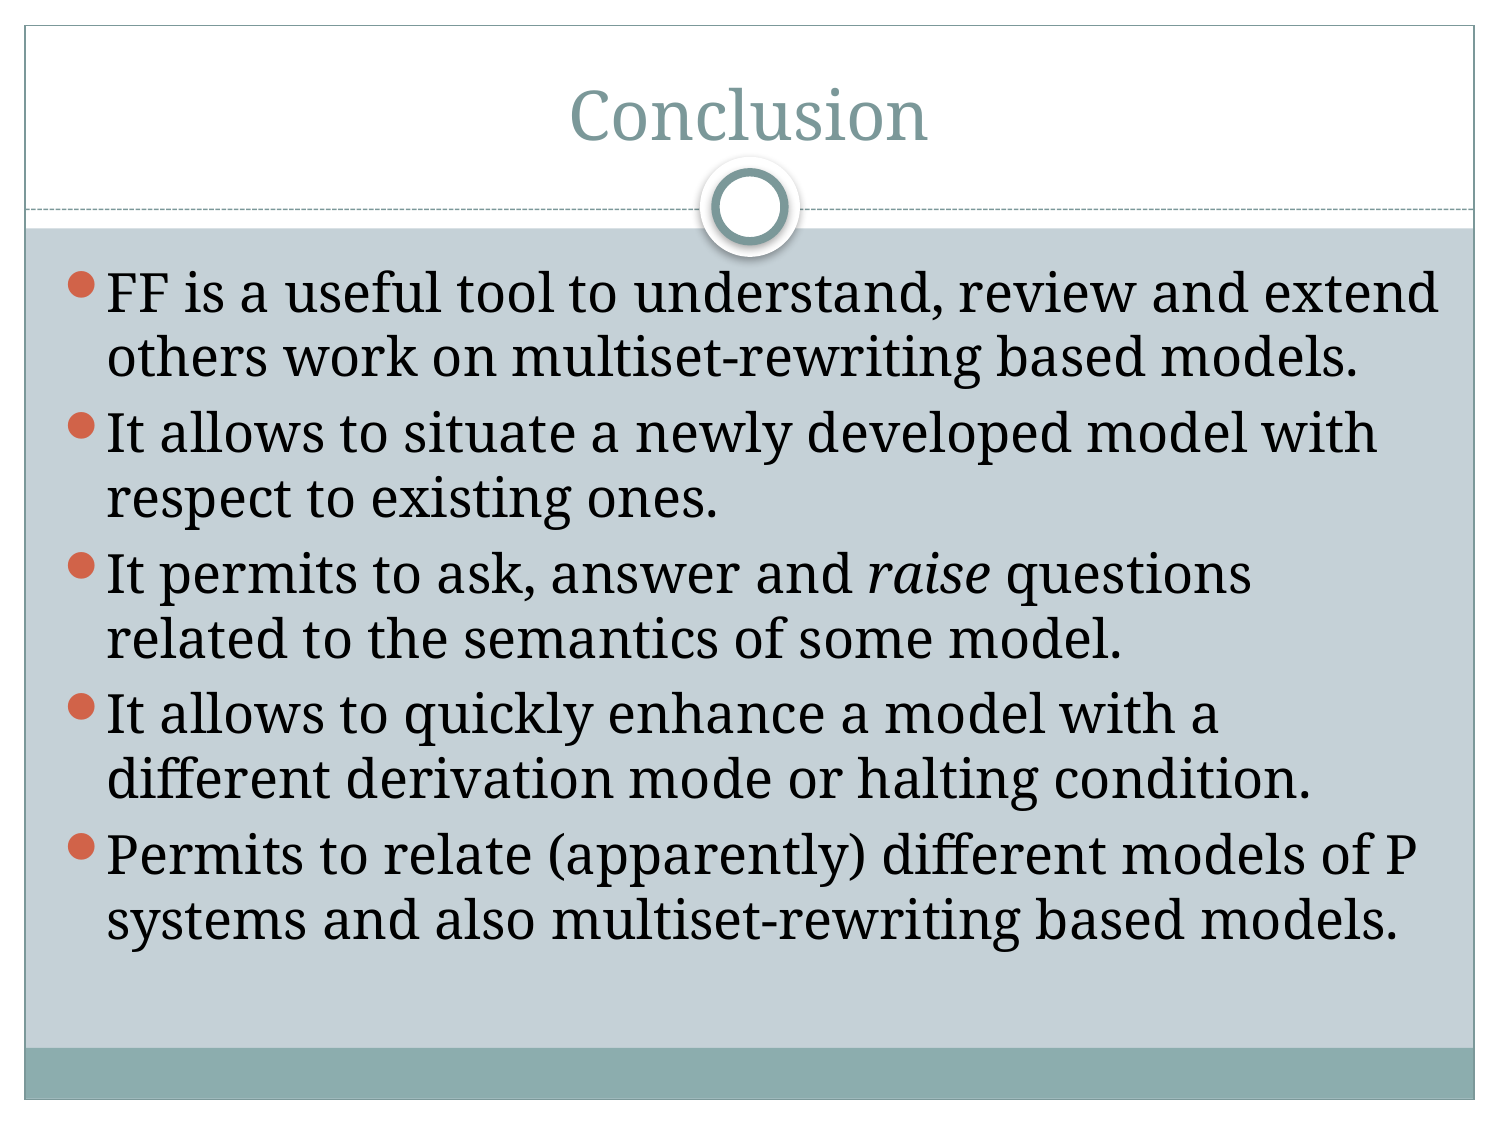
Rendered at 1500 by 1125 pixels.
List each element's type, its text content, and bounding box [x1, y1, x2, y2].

title Conclusion [49, 37, 1450, 162]
list FF is a useful tool to understand, review and extend others work on multiset-rewriting based models. It allows to situate a newly developed model with respect to existing ones. It permits to ask, answer and raise questions related to the semantics of some model. It allows to quickly enhance a model with a different derivation mode or halting condition. Permits to relate (apparently) different models of P systems and also multiset-rewriting based models. [49, 250, 1459, 1047]
